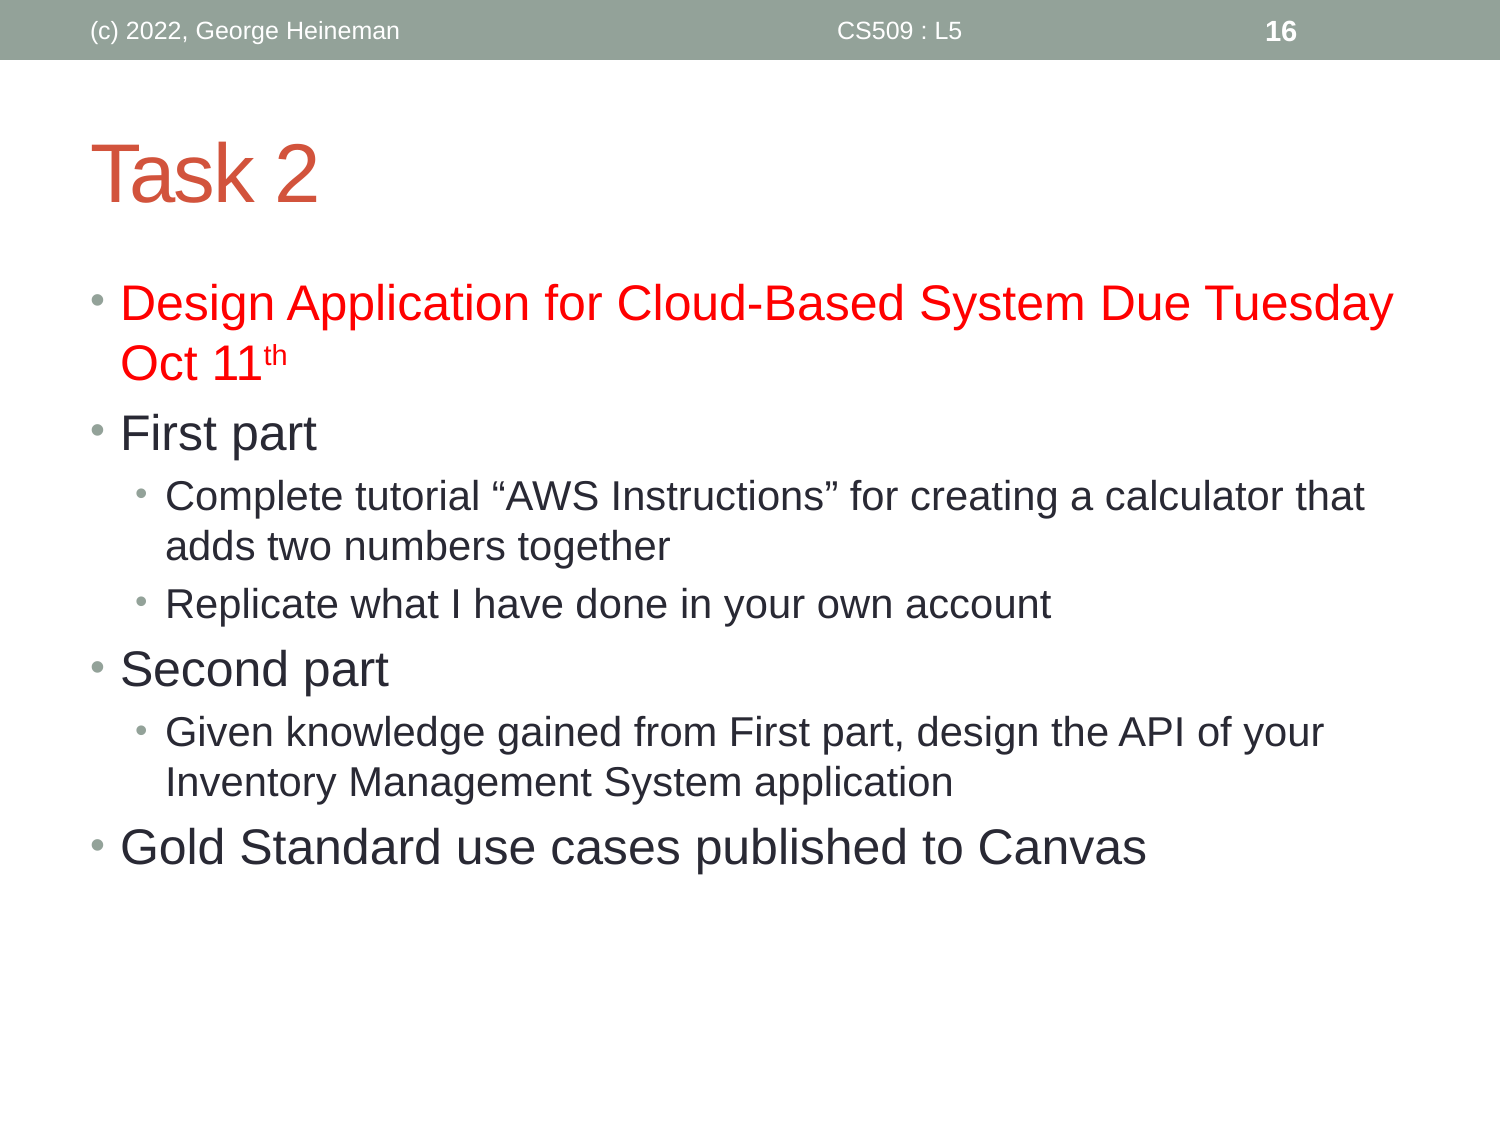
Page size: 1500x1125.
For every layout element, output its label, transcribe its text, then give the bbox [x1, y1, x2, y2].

list Design Application for Cloud-Based System Due Tuesday Oct 11th First part Complete tutorial “AWS Instructions” for creating a calculator that adds two numbers together Replicate what I have done in your own account Second part Given knowledge gained from First part, design the API of your Inventory Management System application Gold Standard use cases published to Canvas [75, 262, 1425, 1063]
slide_number 16 [1250, 3, 1425, 57]
footer CS509 : L5 [562, 3, 1238, 57]
title Task 2 [75, 87, 1425, 250]
slide_number (c) 2022, George Heineman [75, 3, 550, 57]
